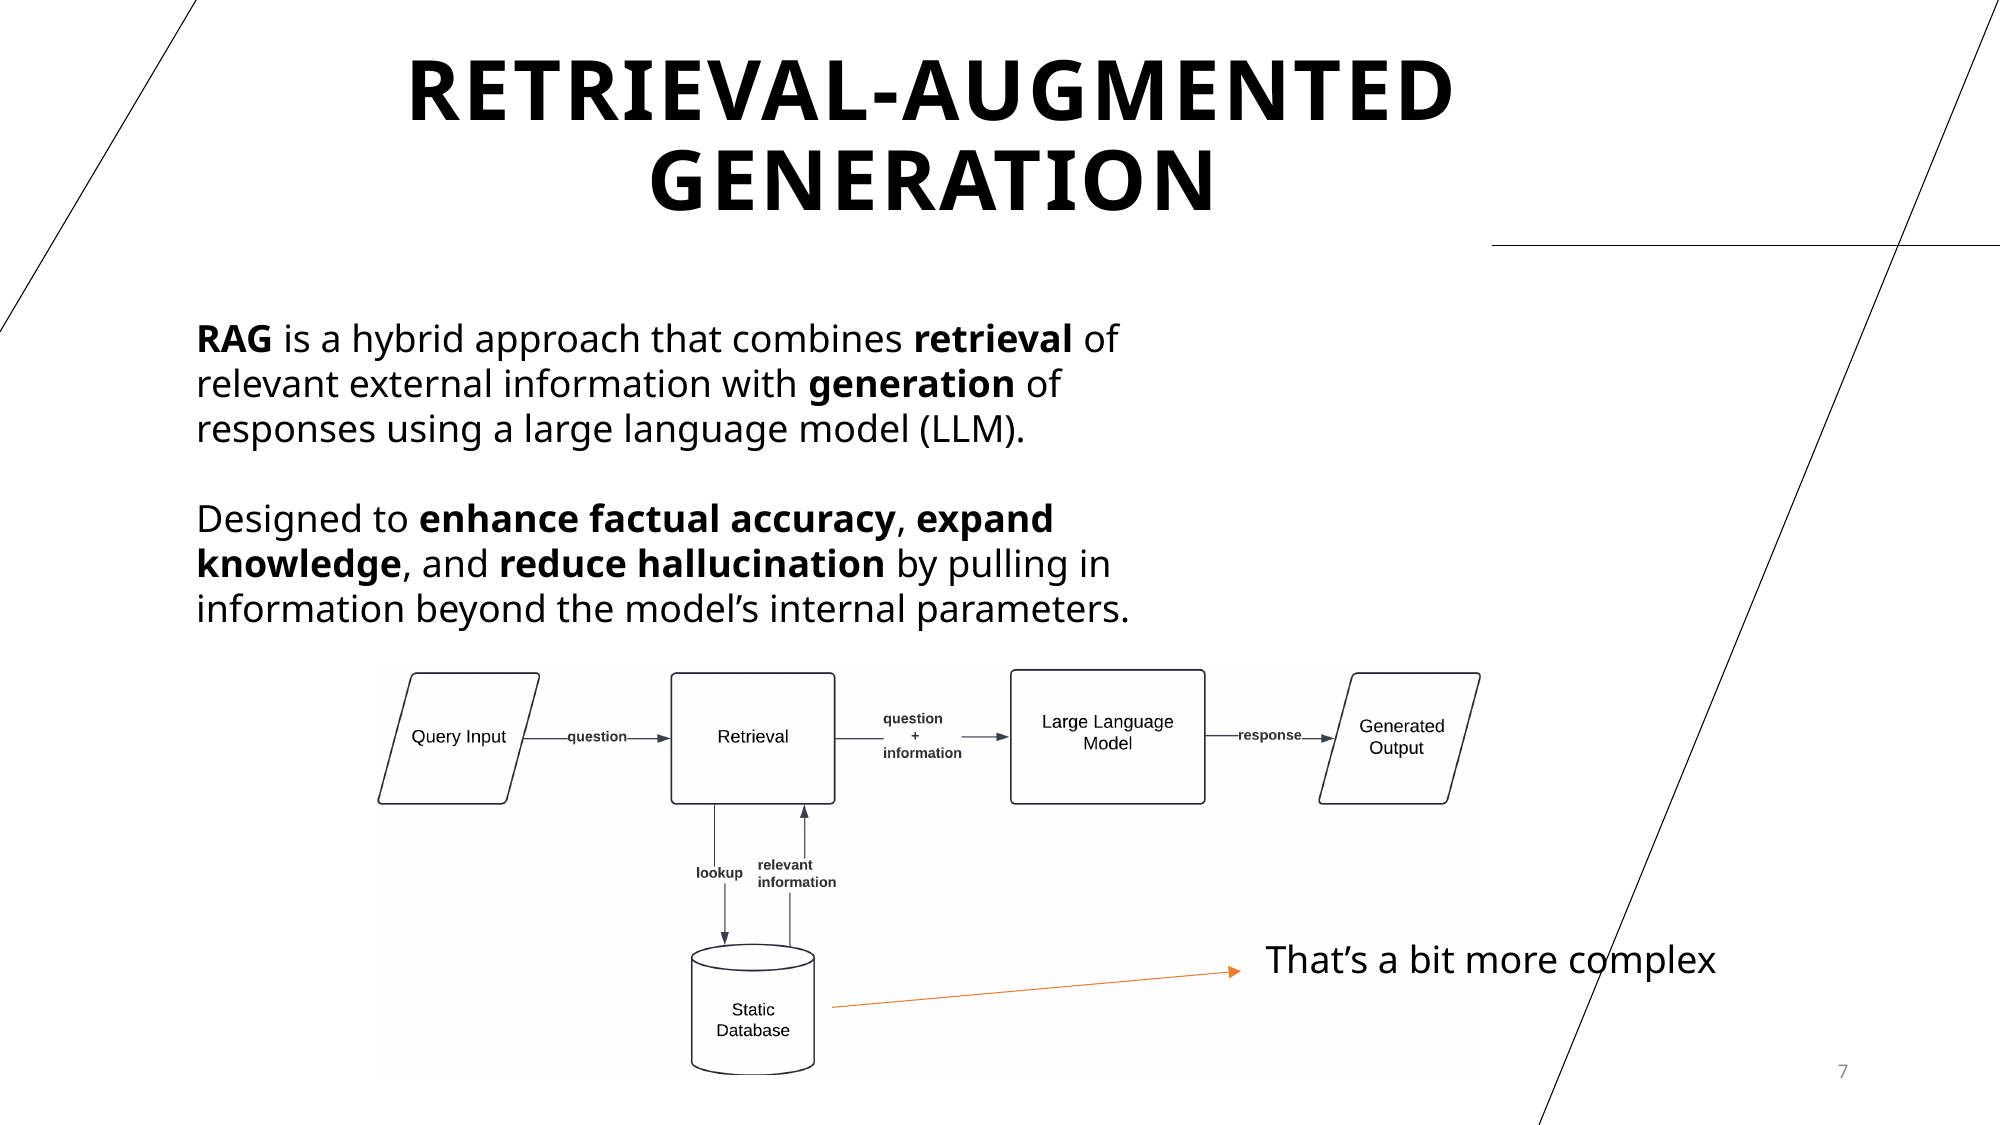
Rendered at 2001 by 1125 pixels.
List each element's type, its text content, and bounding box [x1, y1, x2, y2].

picture [377, 668, 1482, 1075]
text_box That’s a bit more complex [1482, 928, 1732, 989]
text_box RAG is a hybrid approach that combines retrieval of relevant external information with generation of responses using a large language model (LLM). Designed to enhance factual accuracy, expand knowledge, and reduce hallucination by pulling in information beyond the model’s internal parameters. [181, 308, 1257, 683]
title Retrieval-Augmented Generation [146, 0, 1720, 237]
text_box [832, 971, 1242, 1008]
slide_number 7 [1701, 1042, 1864, 1103]
